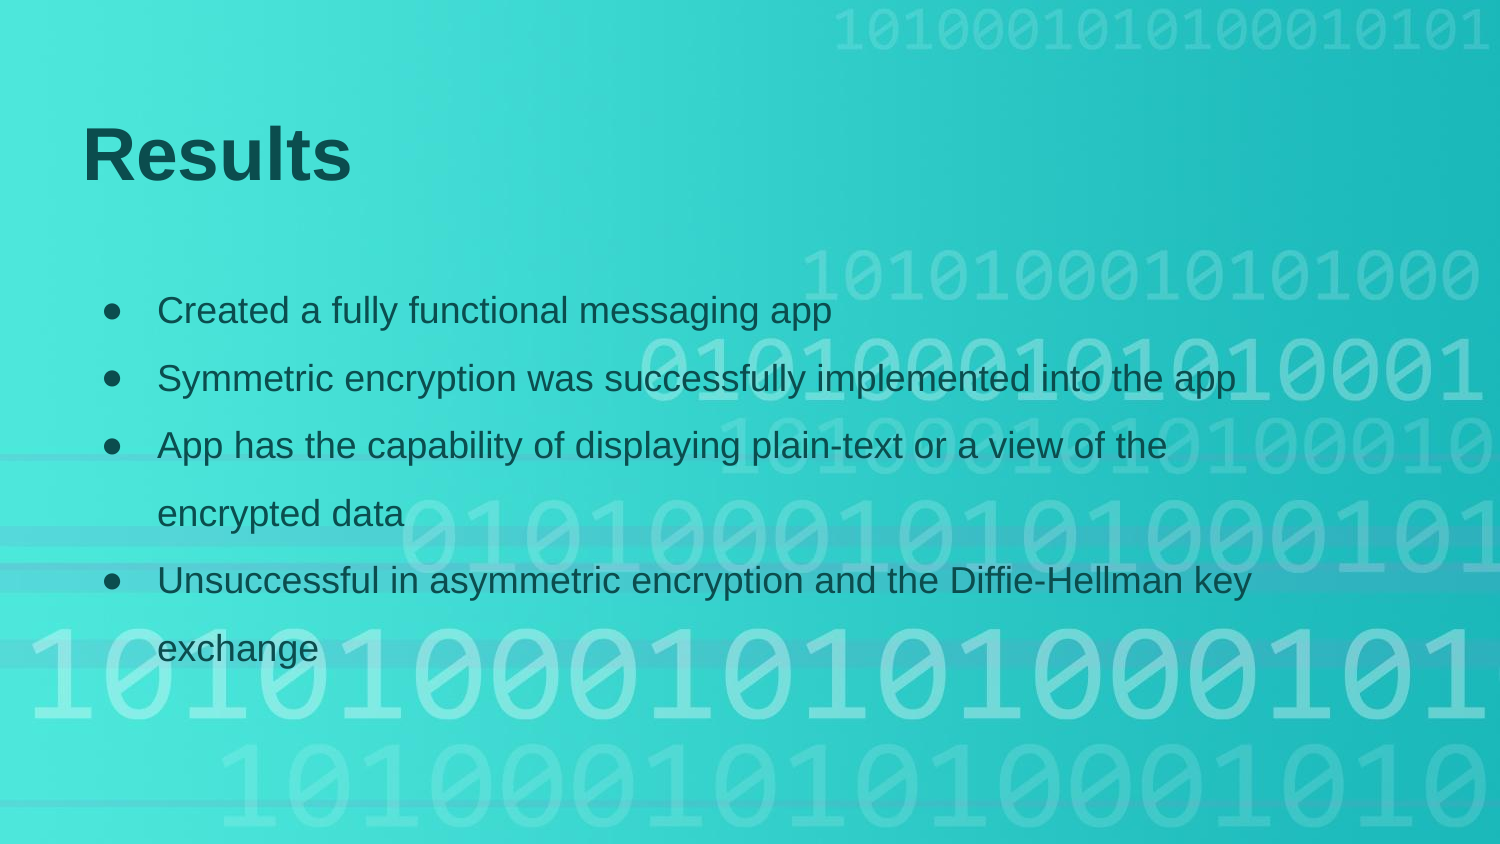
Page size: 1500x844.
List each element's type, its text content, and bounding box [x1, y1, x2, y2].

picture [0, 0, 1500, 844]
list Results [67, 55, 798, 245]
list Created a fully functional messaging app Symmetric encryption was successfully implemented into the app App has the capability of displaying plain-text or a view of the encrypted data Unsuccessful in asymmetric encryption and the Diffie-Hellman key exchange [67, 256, 1348, 721]
